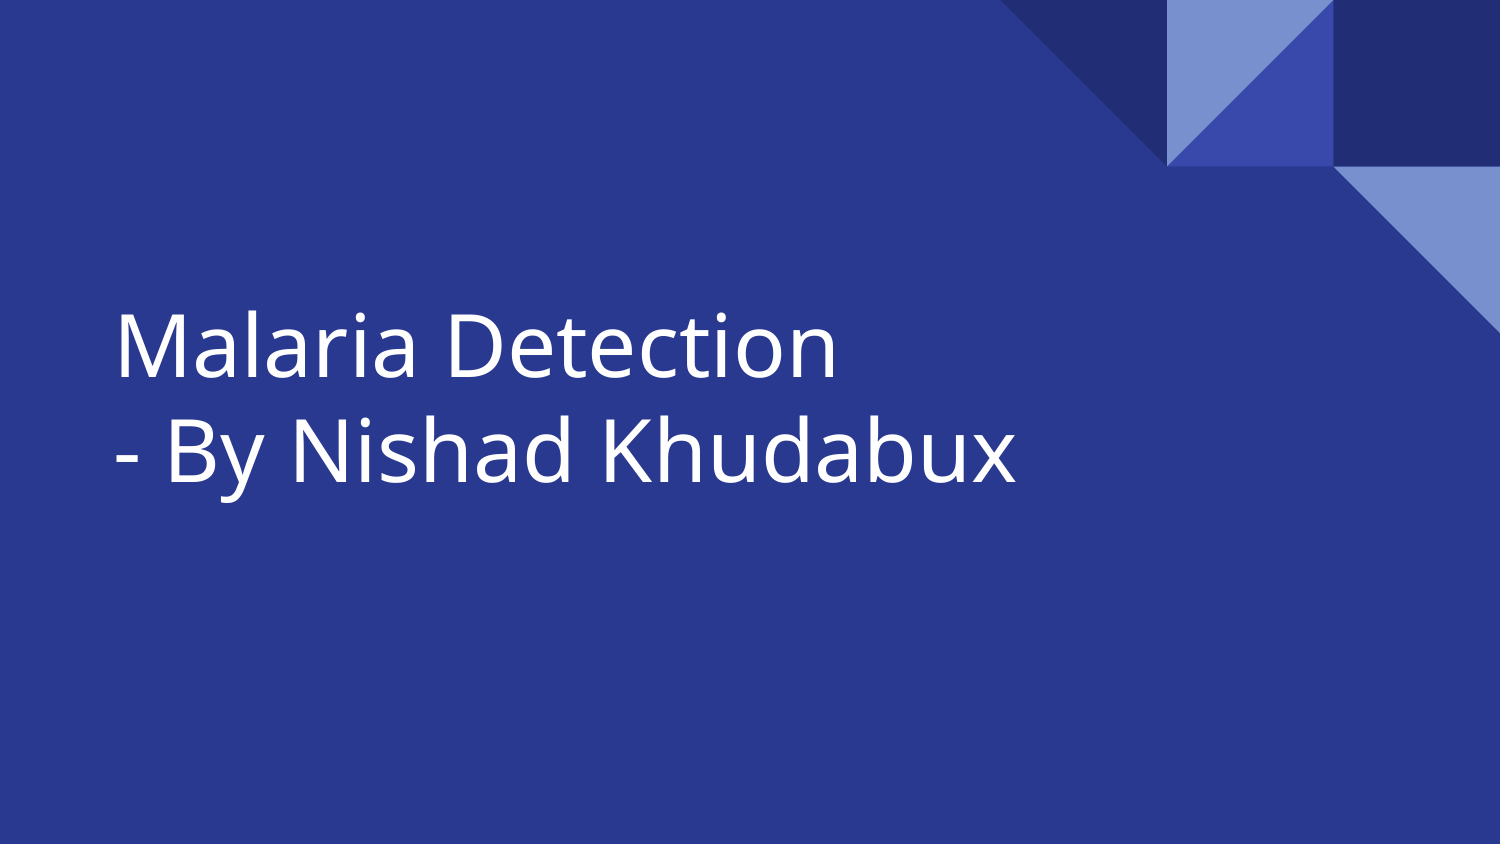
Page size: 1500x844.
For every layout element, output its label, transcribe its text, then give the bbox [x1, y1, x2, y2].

title Malaria Detection - By Nishad Khudabux [98, 377, 1447, 515]
